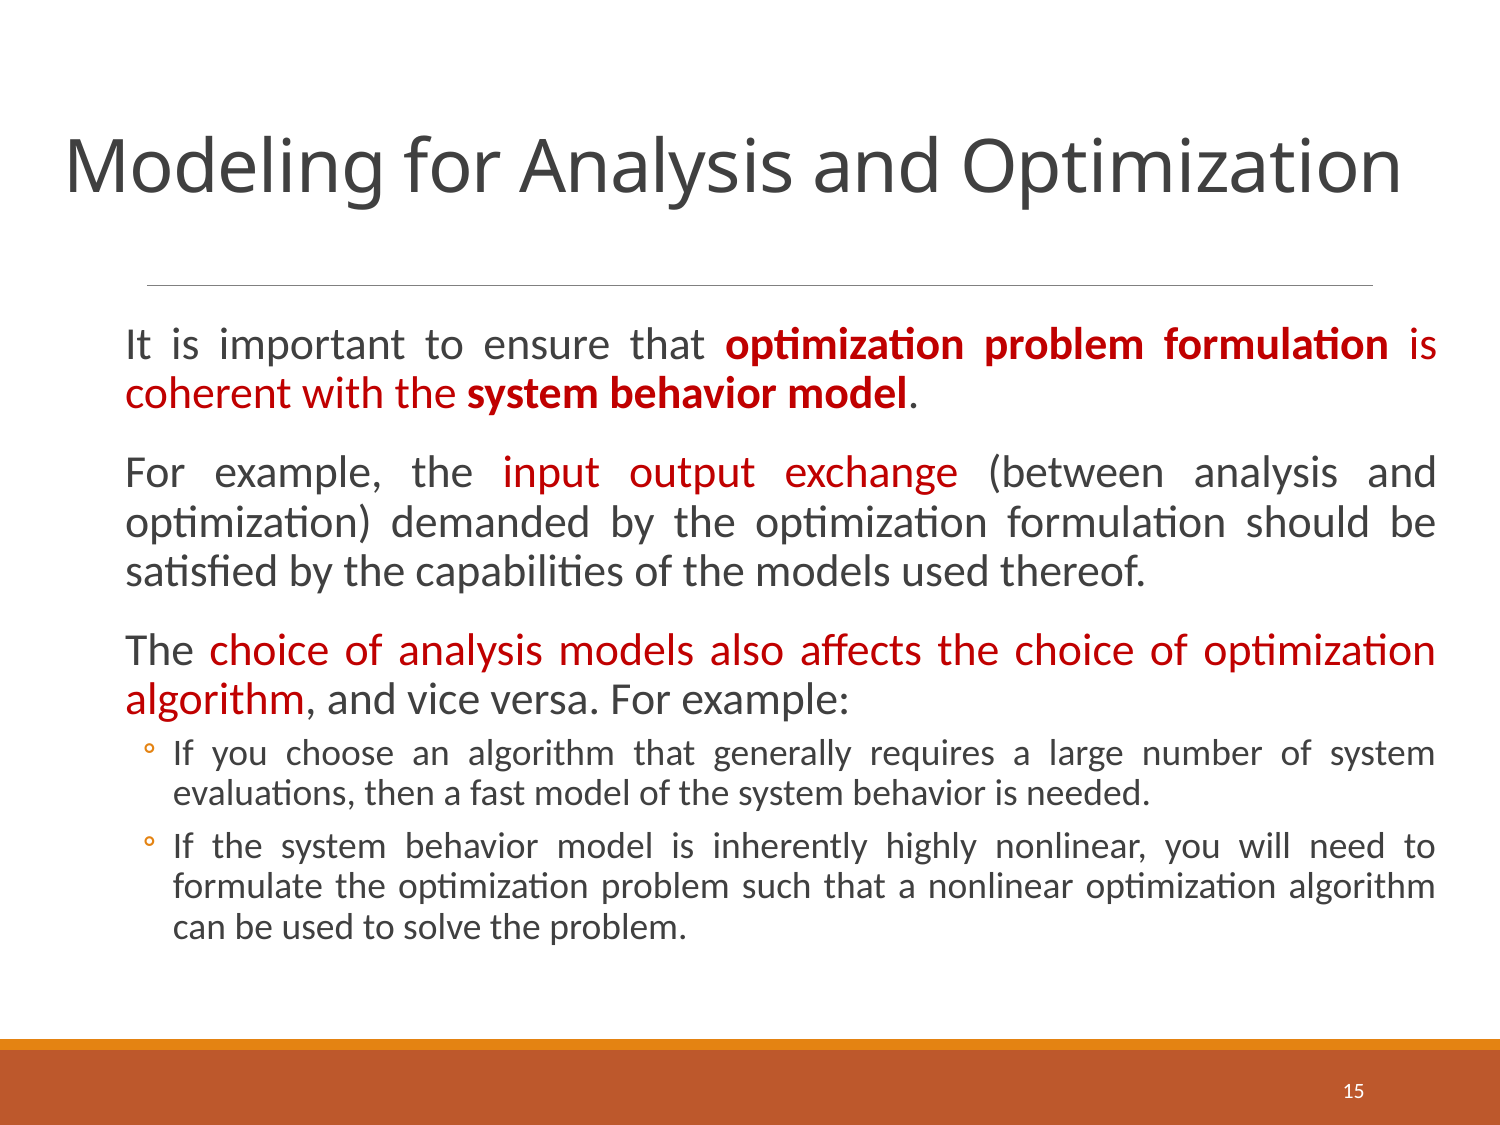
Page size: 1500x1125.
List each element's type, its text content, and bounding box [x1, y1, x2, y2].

list It is important to ensure that optimization problem formulation is coherent with the system behavior model. For example, the input output exchange (between analysis and optimization) demanded by the optimization formulation should be satisfied by the capabilities of the models used thereof. The choice of analysis models also affects the choice of optimization algorithm, and vice versa. For example: If you choose an algorithm that generally requires a large number of system evaluations, then a fast model of the system behavior is needed. If the system behavior model is inherently highly nonlinear, you will need to formulate the optimization problem such that a nonlinear optimization algorithm can be used to solve the problem. [109, 312, 1438, 963]
slide_number 15 [1218, 1059, 1380, 1120]
title Modeling for Analysis and Optimization [48, 62, 1499, 216]
